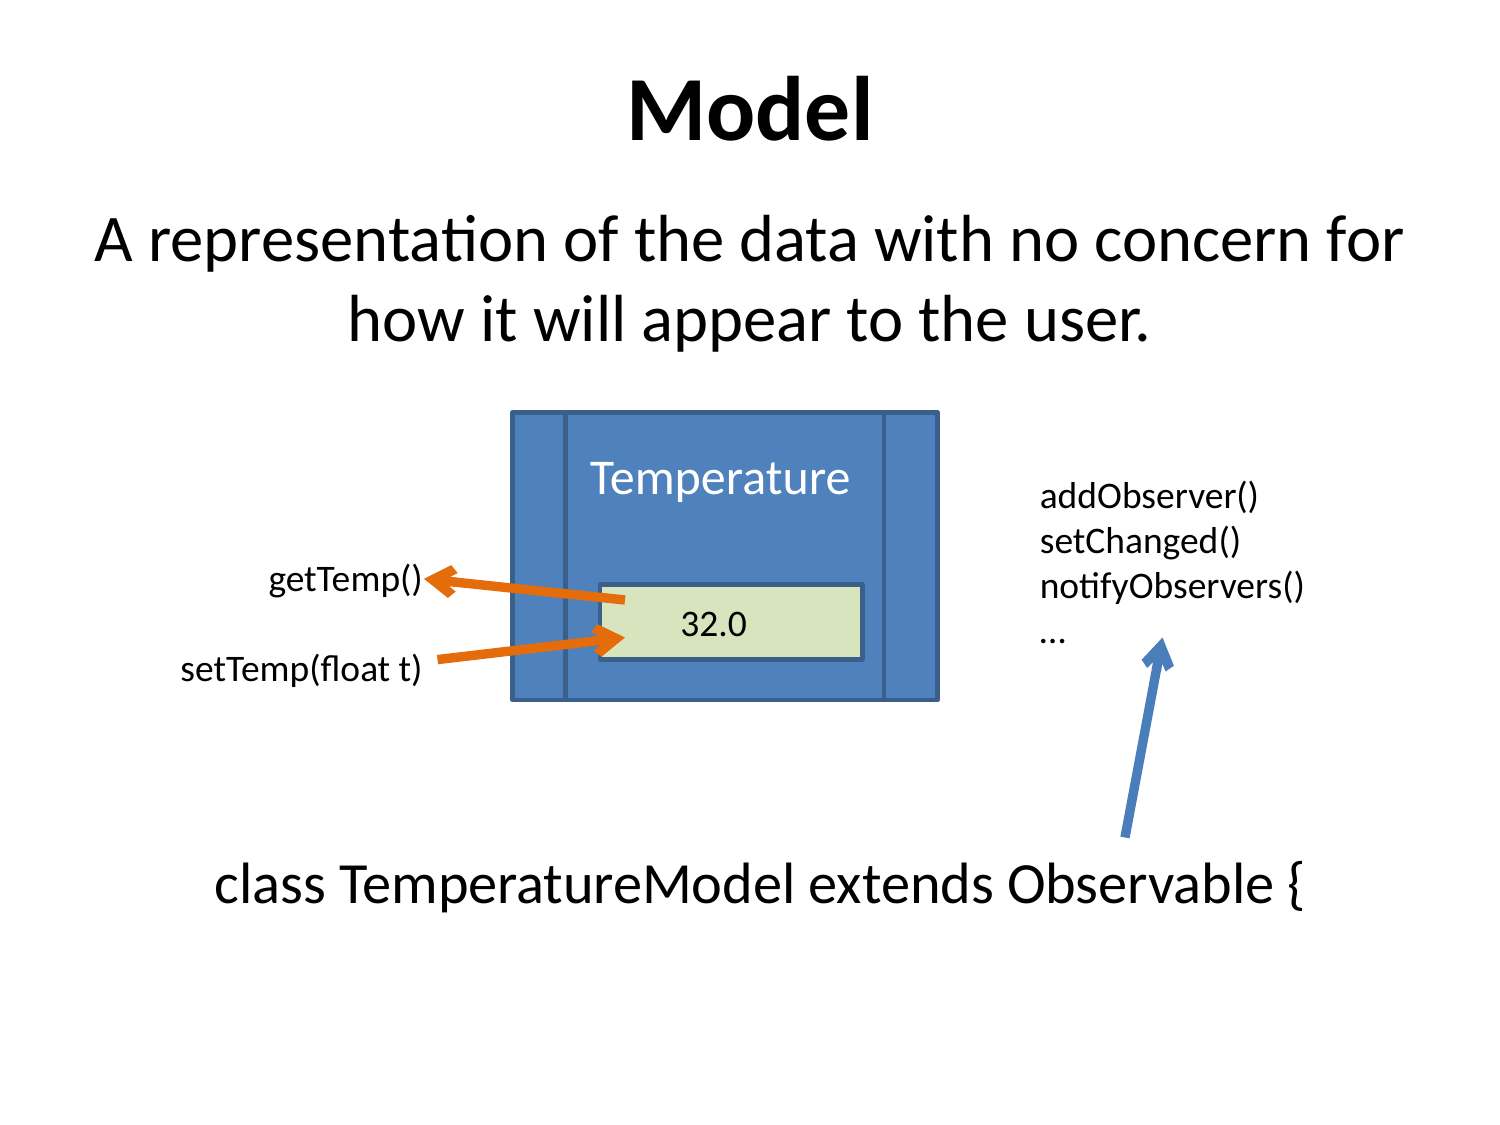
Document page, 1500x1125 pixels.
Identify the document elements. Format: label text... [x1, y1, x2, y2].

text_box addObserver() setChanged() notifyObservers() … [1025, 463, 1383, 659]
text_box class TemperatureModel extends Observable { [199, 837, 1333, 923]
text_box [510, 410, 940, 702]
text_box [423, 578, 626, 601]
text_box [598, 582, 865, 662]
text_box Temperature [574, 437, 888, 512]
text_box 32.0 [665, 591, 797, 652]
text_box Model [74, 45, 1425, 163]
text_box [437, 637, 626, 660]
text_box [1124, 637, 1163, 838]
text_box A representation of the data with no concern for how it will appear to the user. [74, 187, 1425, 400]
text_box getTemp() setTemp(float t) [137, 546, 438, 697]
